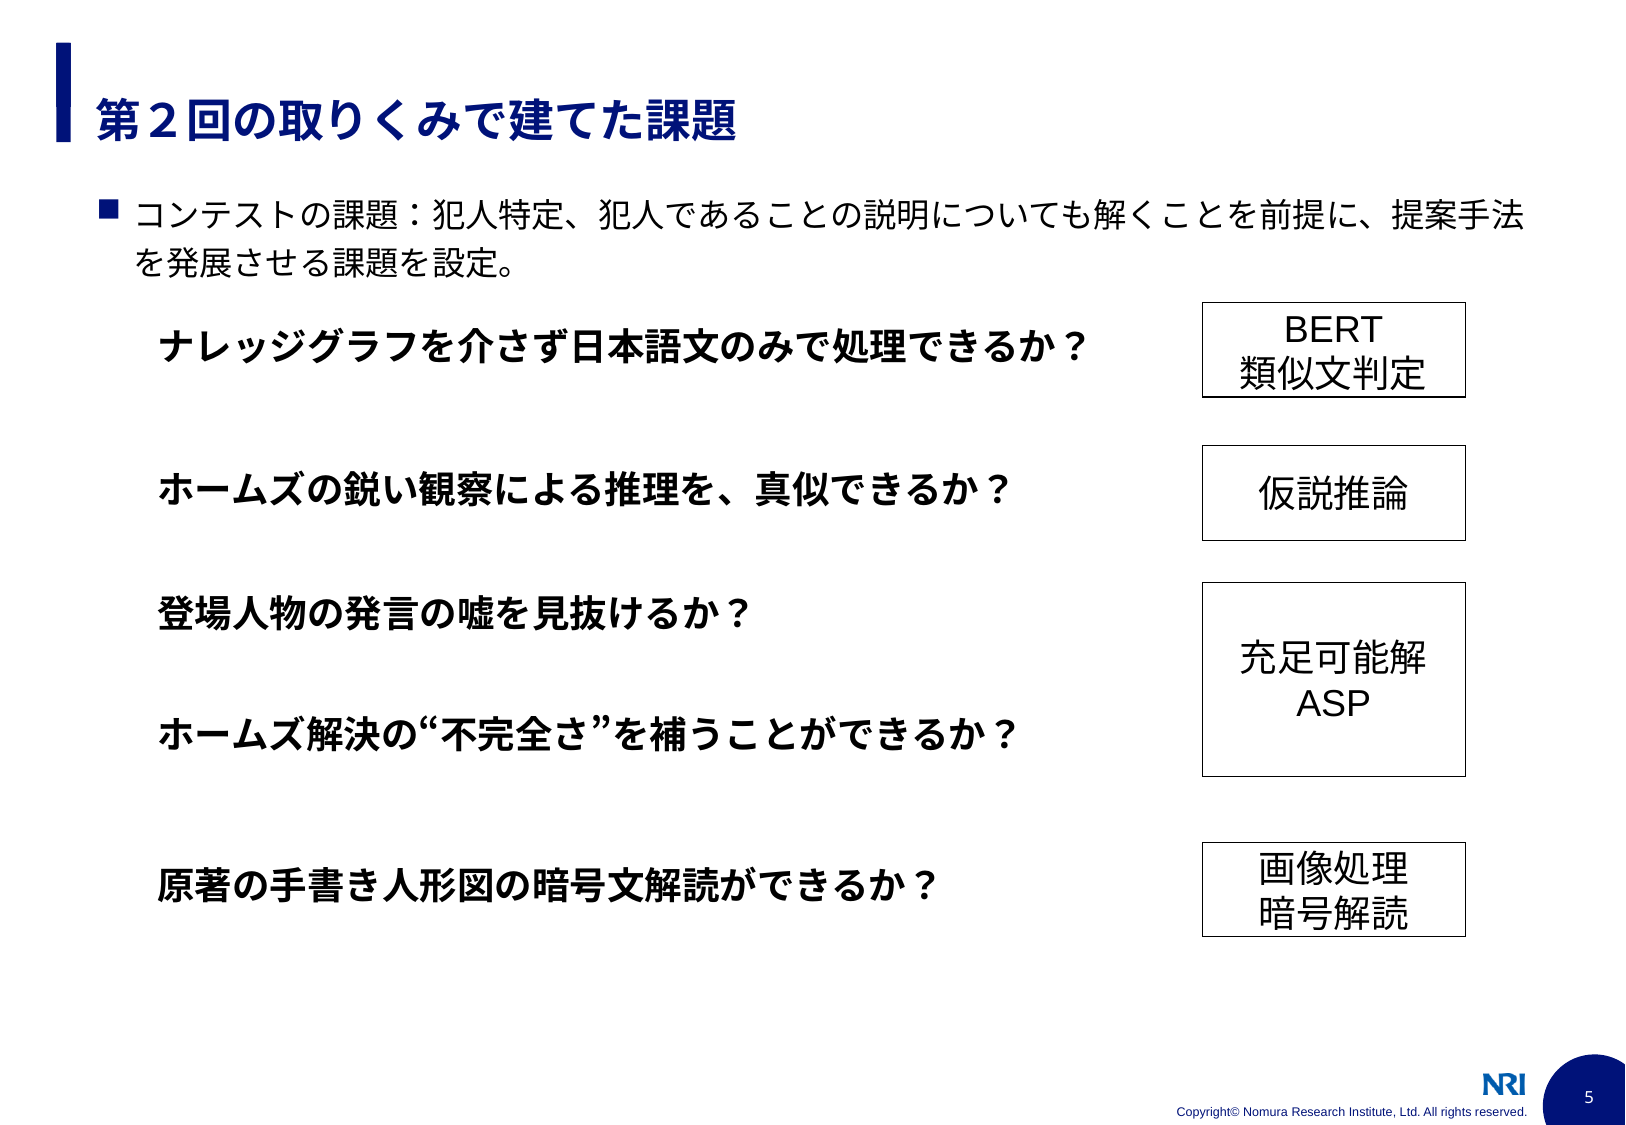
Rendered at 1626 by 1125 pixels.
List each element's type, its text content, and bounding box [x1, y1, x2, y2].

picture [1483, 1073, 1525, 1095]
text_box 充足可能解 ASP [1202, 582, 1466, 777]
text_box 仮説推論 [1202, 445, 1466, 541]
list コンテストの課題：犯人特定、犯人であることの説明についても解くことを前提に、提案手法を発展させる課題を設定。 [81, 178, 1545, 1056]
text_box 原著の手書き人形図の暗号文解読ができるか？ [142, 854, 1029, 915]
text_box ホームズ解決の“不完全さ”を補うことができるか？ [142, 703, 1200, 764]
text_box BERT 類似文判定 [1202, 302, 1466, 398]
title 第２回の取りくみで建てた課題 [80, 89, 1545, 156]
text_box ホームズの鋭い観察による推理を、真似できるか？ [142, 459, 1144, 519]
text_box ナレッジグラフを介さず日本語文のみで処理できるか？ [142, 315, 1157, 376]
text_box 画像処理 暗号解読 [1202, 842, 1466, 937]
text_box 登場人物の発言の嘘を見抜けるか？ [141, 582, 885, 643]
